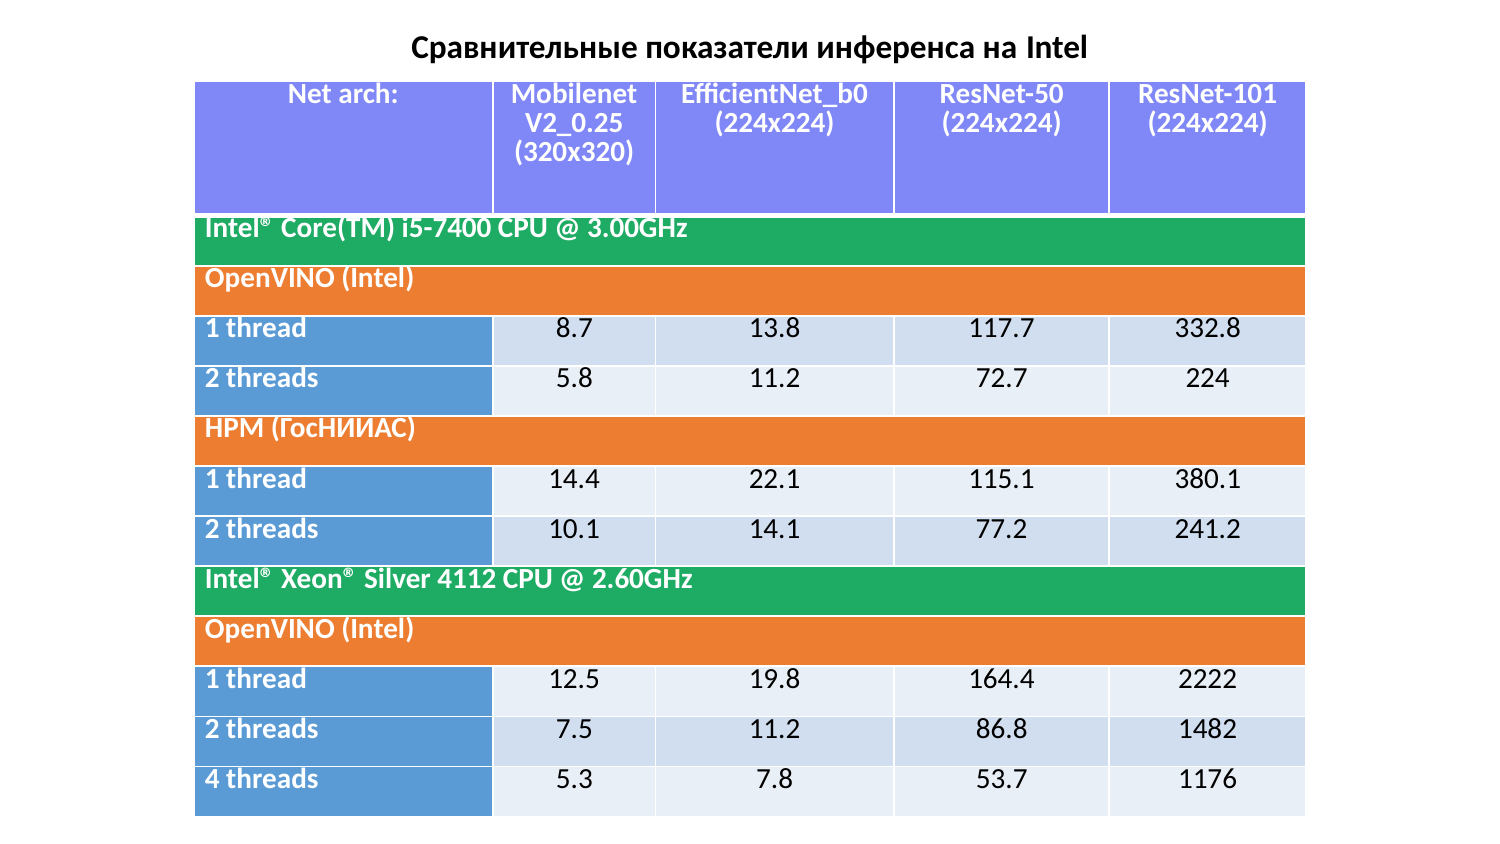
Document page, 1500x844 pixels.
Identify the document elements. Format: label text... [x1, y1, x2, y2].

table_header ResNet-101 (224x224) [1110, 82, 1305, 213]
table_header ResNet-50 (224x224) [895, 82, 1108, 213]
table_cell 13.8 [656, 317, 893, 365]
table_cell 8.7 [494, 317, 655, 365]
table_cell 2 threads [195, 367, 492, 415]
table_cell 5.3 [494, 767, 655, 816]
table_header EfficientNet_b0 (224x224) [656, 82, 893, 213]
table_cell Intel® Core(TM) i5-7400 CPU @ 3.00GHz [195, 218, 1305, 265]
table_cell 164.4 [895, 667, 1108, 716]
table_cell 1 thread [195, 317, 492, 365]
table_cell 1482 [1110, 717, 1305, 766]
table_cell Intel® Xeon® Silver 4112 CPU @ 2.60GHz [195, 567, 1305, 615]
table_cell 14.1 [656, 517, 893, 565]
table_cell 2222 [1110, 667, 1305, 716]
table_cell 2 threads [195, 717, 492, 766]
table_cell 1176 [1110, 767, 1305, 816]
table_cell 1 thread [195, 467, 492, 515]
table_cell 380.1 [1110, 467, 1305, 515]
table_cell 224 [1110, 367, 1305, 415]
table_cell 14.4 [494, 467, 655, 515]
table_cell 72.7 [895, 367, 1108, 415]
table_cell 4 threads [195, 767, 492, 816]
table_cell 11.2 [656, 717, 893, 766]
table_cell 22.1 [656, 467, 893, 515]
table_cell 11.2 [656, 367, 893, 415]
table_cell 117.7 [895, 317, 1108, 365]
table_cell 5.8 [494, 367, 655, 415]
table_cell 19.8 [656, 667, 893, 716]
text_box Сравнительные показатели инференса на Intel [396, 17, 1104, 73]
table_cell 241.2 [1110, 517, 1305, 565]
table_cell HPM (ГосНИИАС) [195, 417, 1305, 465]
table_cell 115.1 [895, 467, 1108, 515]
table_cell 12.5 [494, 667, 655, 716]
table_cell 332.8 [1110, 317, 1305, 365]
table_cell 53.7 [895, 767, 1108, 816]
table_header MobilenetV2_0.25 (320x320) [494, 82, 655, 213]
table_cell OpenVINO (Intel) [195, 267, 1305, 315]
table_cell 1 thread [195, 667, 492, 716]
table_cell 7.5 [494, 717, 655, 766]
table_cell 86.8 [895, 717, 1108, 766]
table_header Net arch: [195, 82, 492, 213]
table_cell 77.2 [895, 517, 1108, 565]
table_cell 10.1 [494, 517, 655, 565]
table_cell 7.8 [656, 767, 893, 816]
table_cell OpenVINO (Intel) [195, 617, 1305, 665]
table_cell 2 threads [195, 517, 492, 565]
